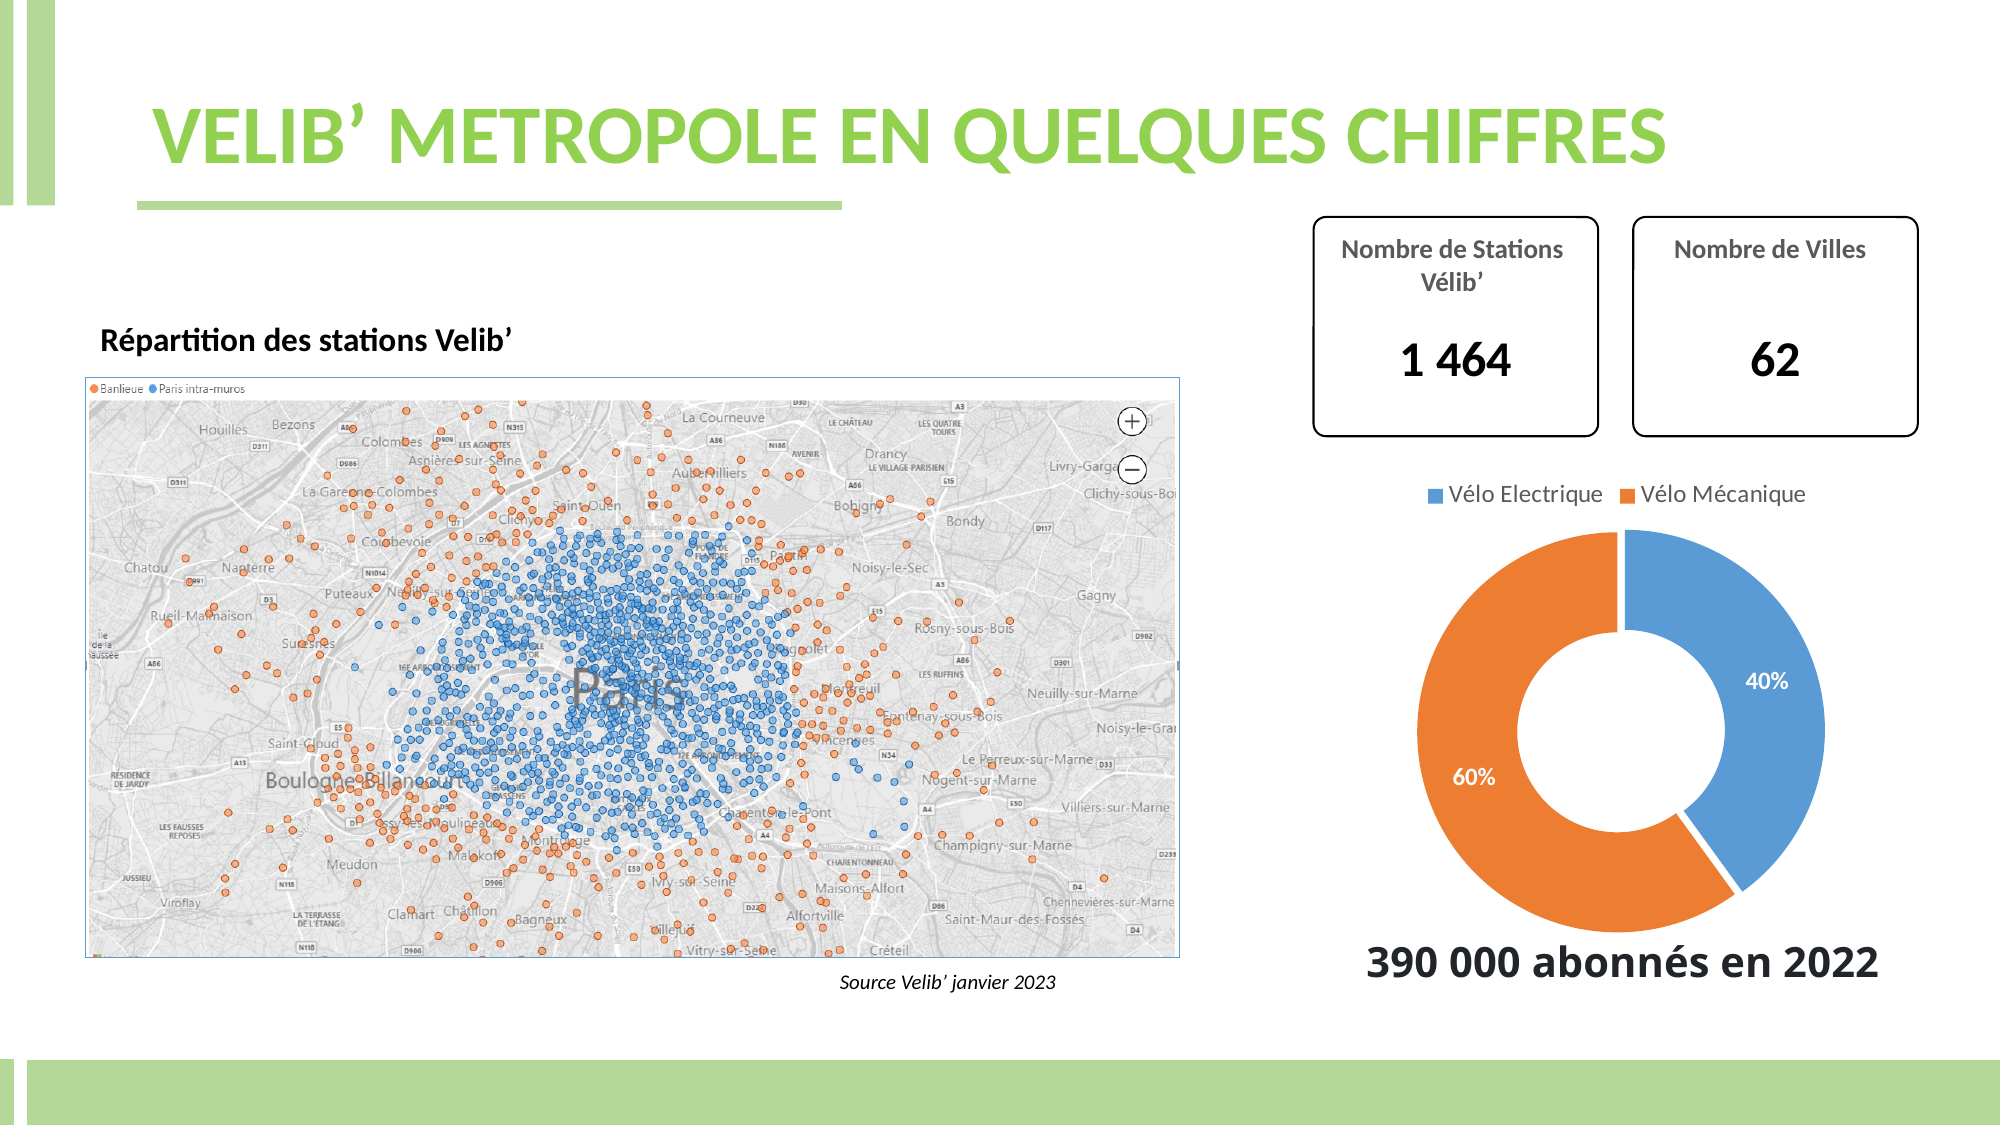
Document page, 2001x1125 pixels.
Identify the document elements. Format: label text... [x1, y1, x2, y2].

title VELIB’ METROPOLE EN QUELQUES CHIFFRES [137, 28, 1863, 246]
picture [85, 377, 1180, 958]
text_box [1313, 216, 1599, 437]
chart [1313, 466, 1922, 951]
list 390 000 abonnés en 2022 [1325, 951, 1922, 998]
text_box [1633, 216, 1918, 437]
text_box Source Velib’ janvier 2023 [376, 961, 1071, 1002]
text_box Répartition des stations Velib’ [85, 310, 1143, 366]
